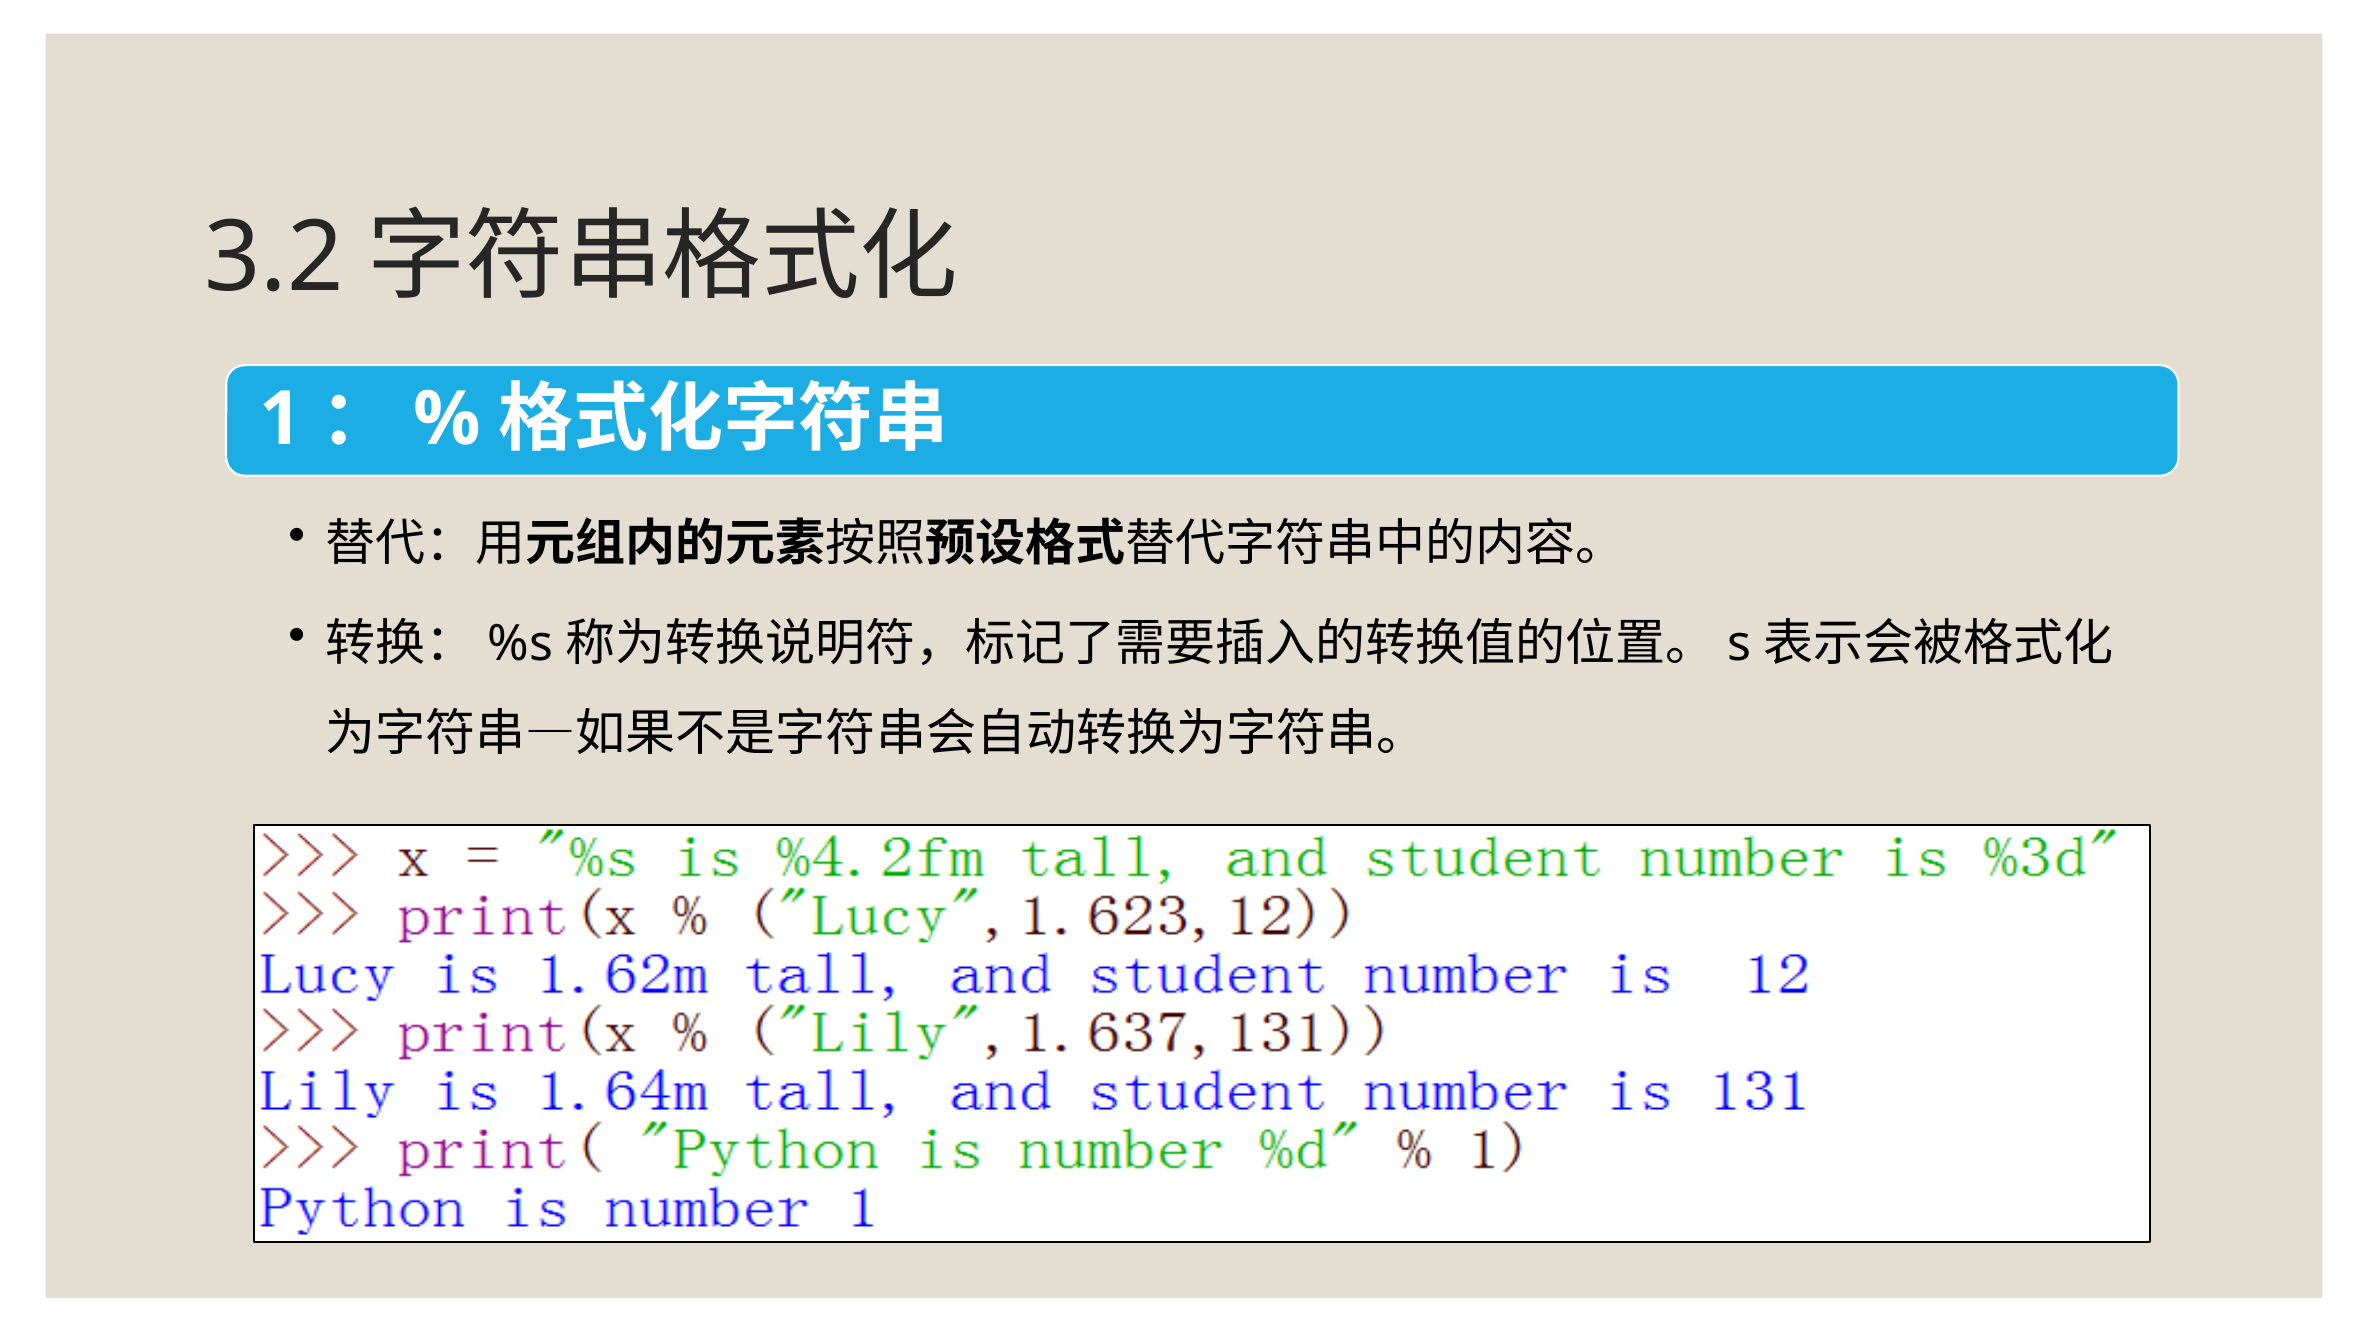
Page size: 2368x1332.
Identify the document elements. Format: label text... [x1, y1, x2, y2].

picture [255, 826, 2150, 1241]
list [226, 362, 2179, 796]
title 3.2字符串格式化 [189, 124, 2179, 392]
